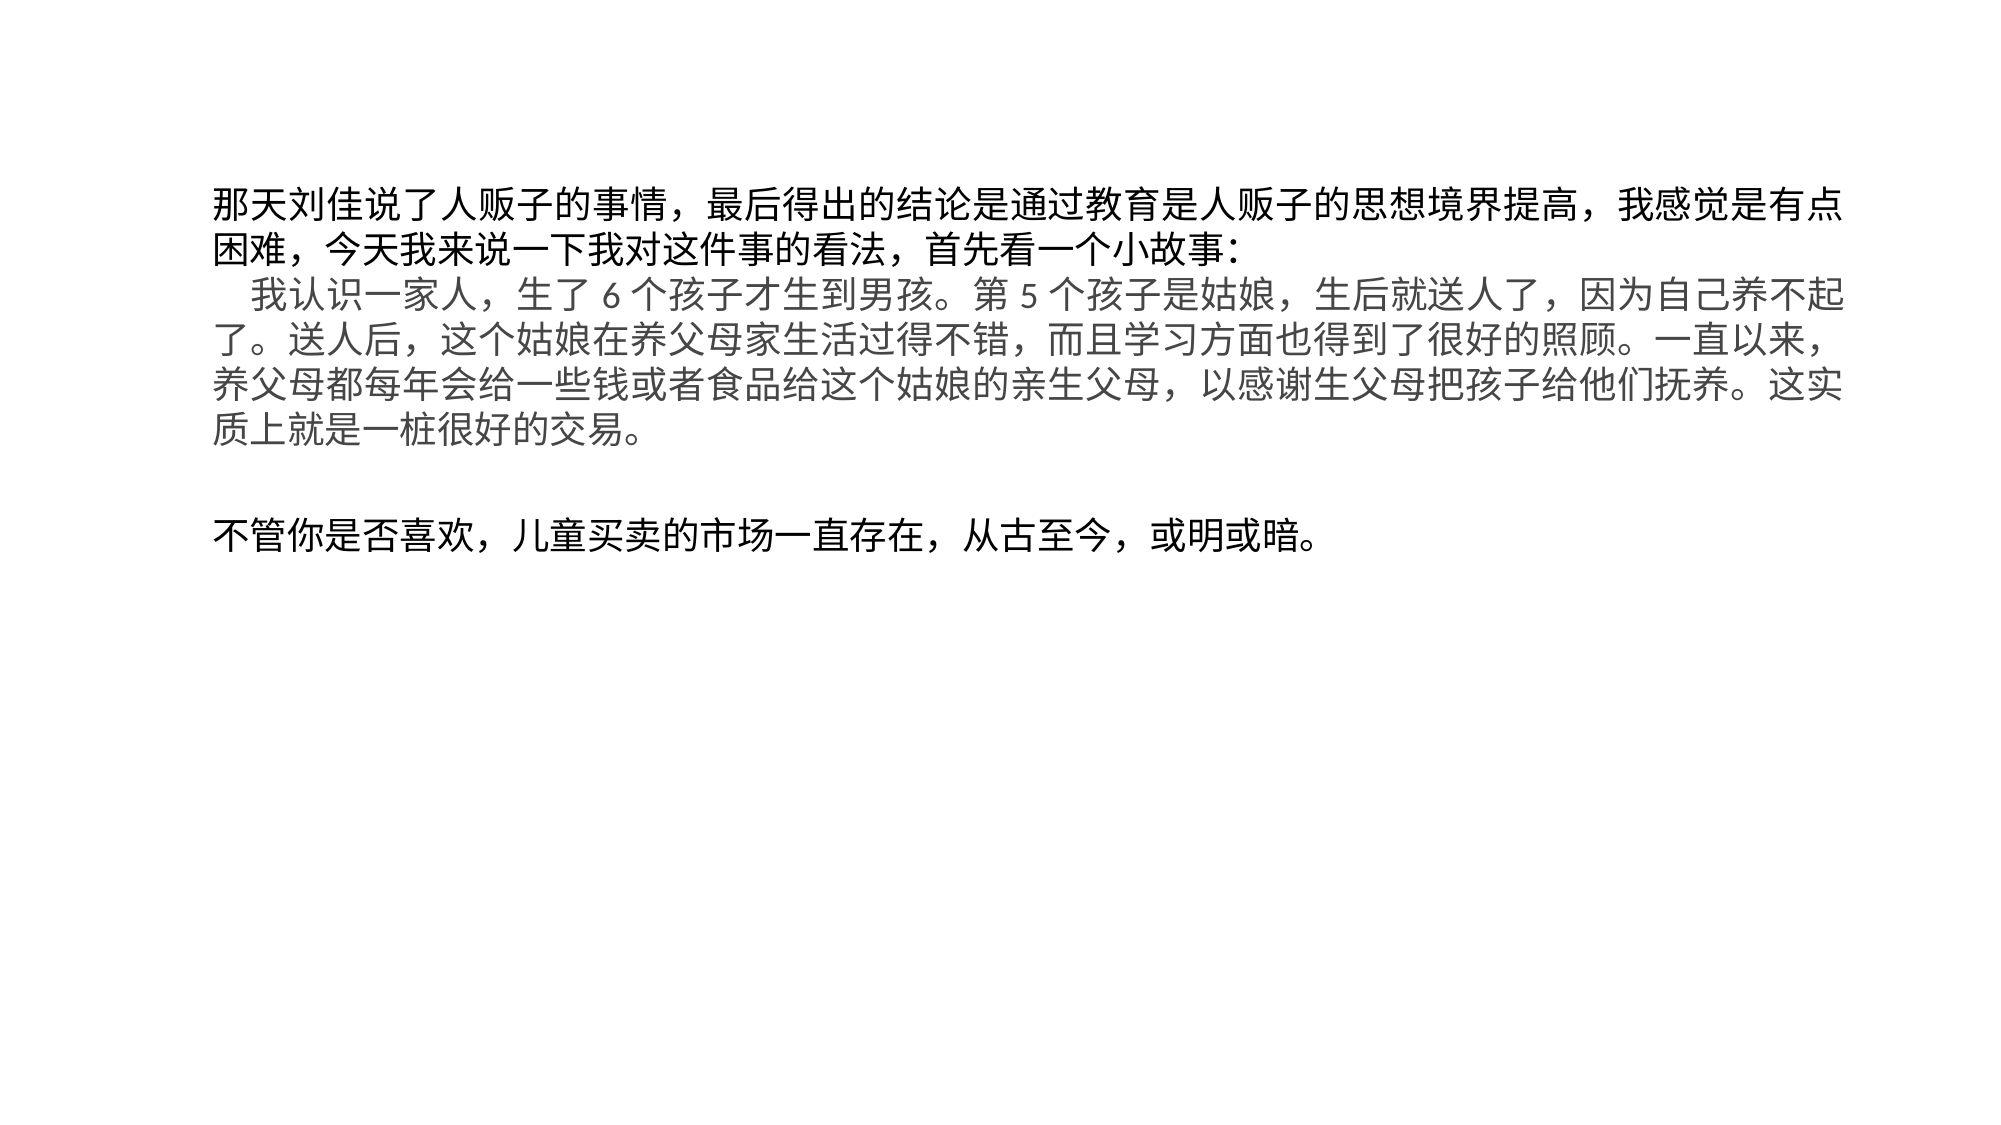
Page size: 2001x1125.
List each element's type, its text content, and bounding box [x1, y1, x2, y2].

text_box 那天刘佳说了人贩子的事情，最后得出的结论是通过教育是人贩子的思想境界提高，我感觉是有点困难，今天我来说一下我对这件事的看法，首先看一个小故事： 我认识一家人，生了6个孩子才生到男孩。第5个孩子是姑娘，生后就送人了，因为自己养不起了。送人后，这个姑娘在养父母家生活过得不错，而且学习方面也得到了很好的照顾。一直以来，养父母都每年会给一些钱或者食品给这个姑娘的亲生父母，以感谢生父母把孩子给他们抚养。这实质上就是一桩很好的交易。 [197, 173, 1861, 459]
text_box 不管你是否喜欢，儿童买卖的市场一直存在，从古至今，或明或暗。 [197, 505, 1861, 565]
